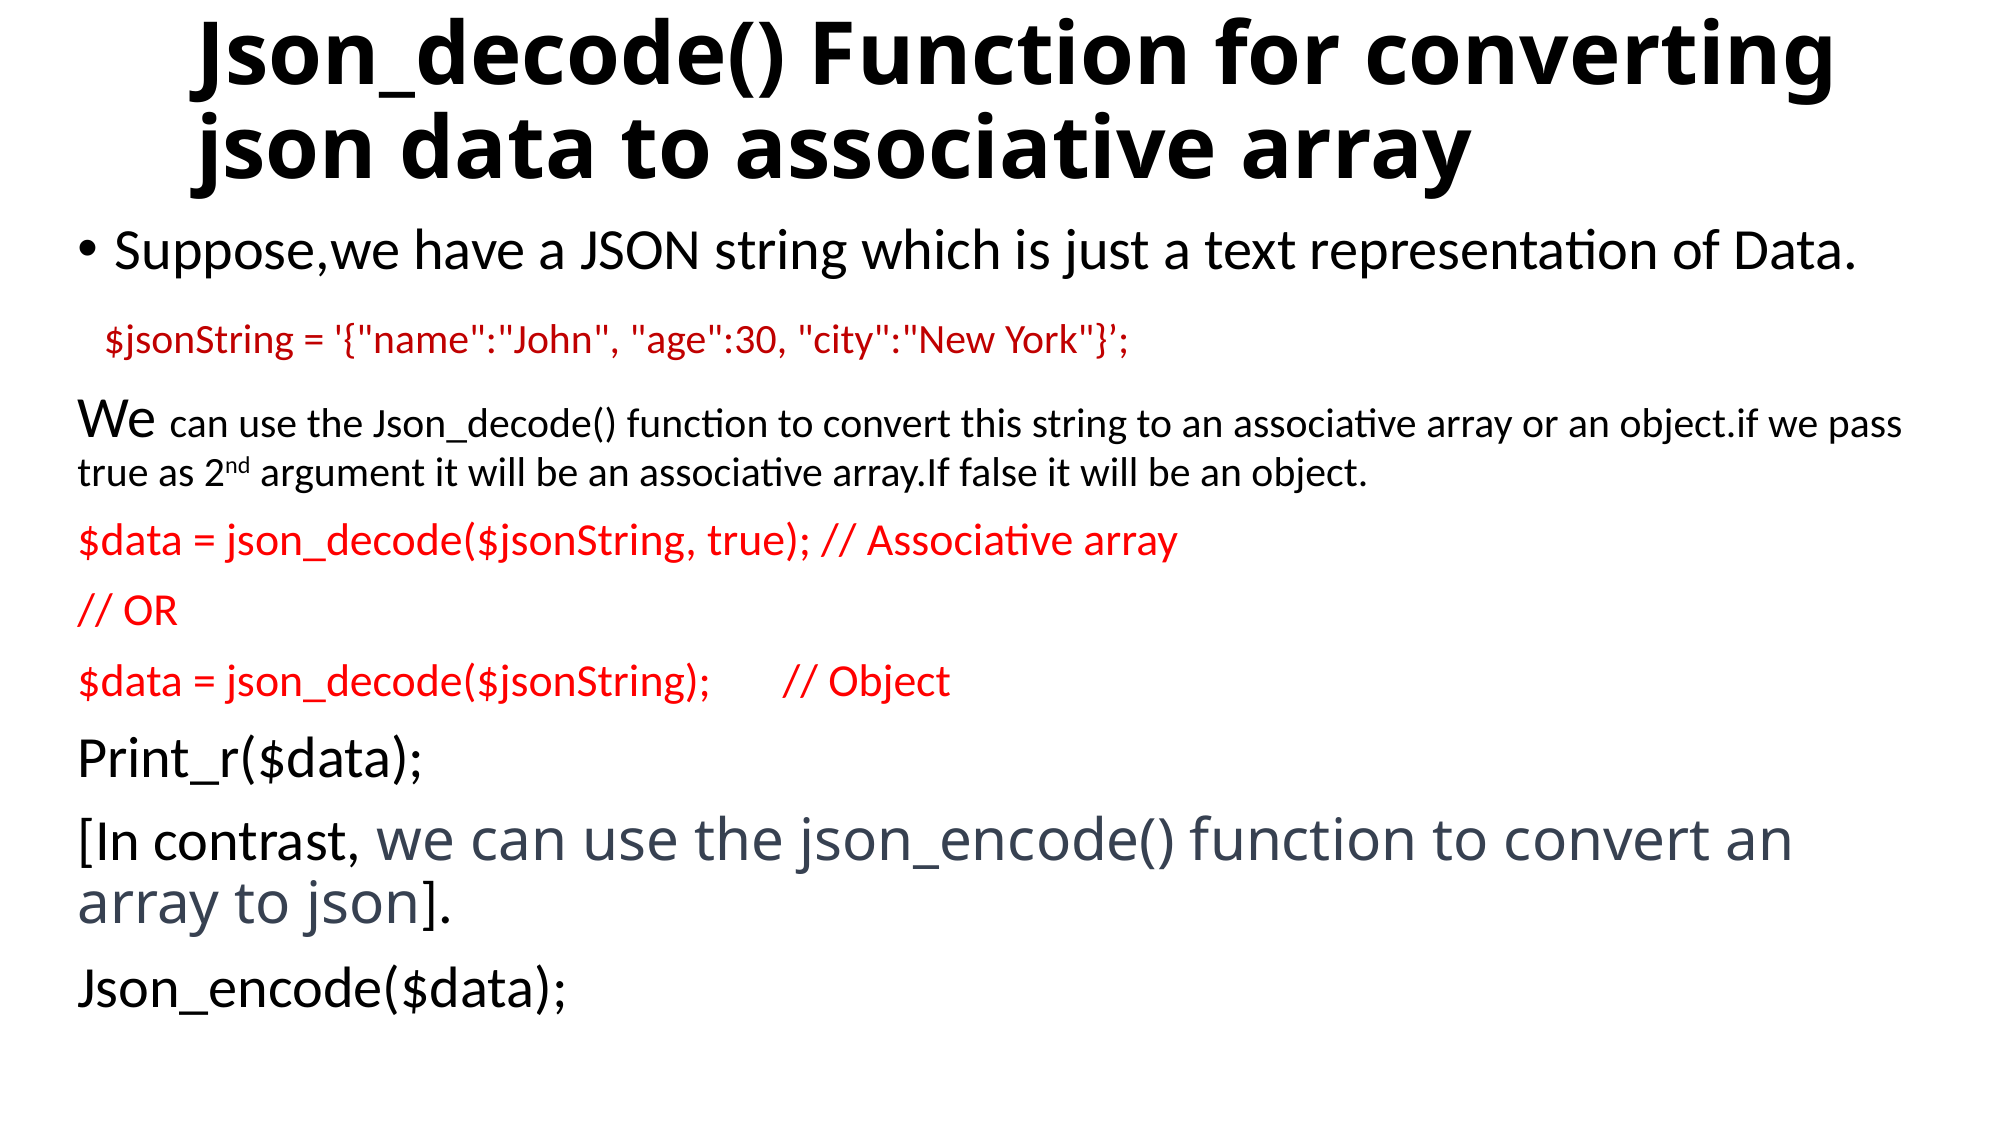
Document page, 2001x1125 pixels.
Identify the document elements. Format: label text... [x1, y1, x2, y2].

title Json_decode() Function for converting json data to associative array [181, 0, 1863, 207]
list Suppose,we have a JSON string which is just a text representation of Data. $jsonString = '{"name":"John", "age":30, "city":"New York"}’; We can use the Json_decode() function to convert this string to an associative array or an object.if we pass true as 2nd argument it will be an associative array.If false it will be an object. $data = json_decode($jsonString, true); // Associative array // OR $data = json_decode($jsonString); // Object Print_r($data); [In contrast, we can use the json_encode() function to convert an array to json]. Json_encode($data); [62, 212, 1919, 1057]
